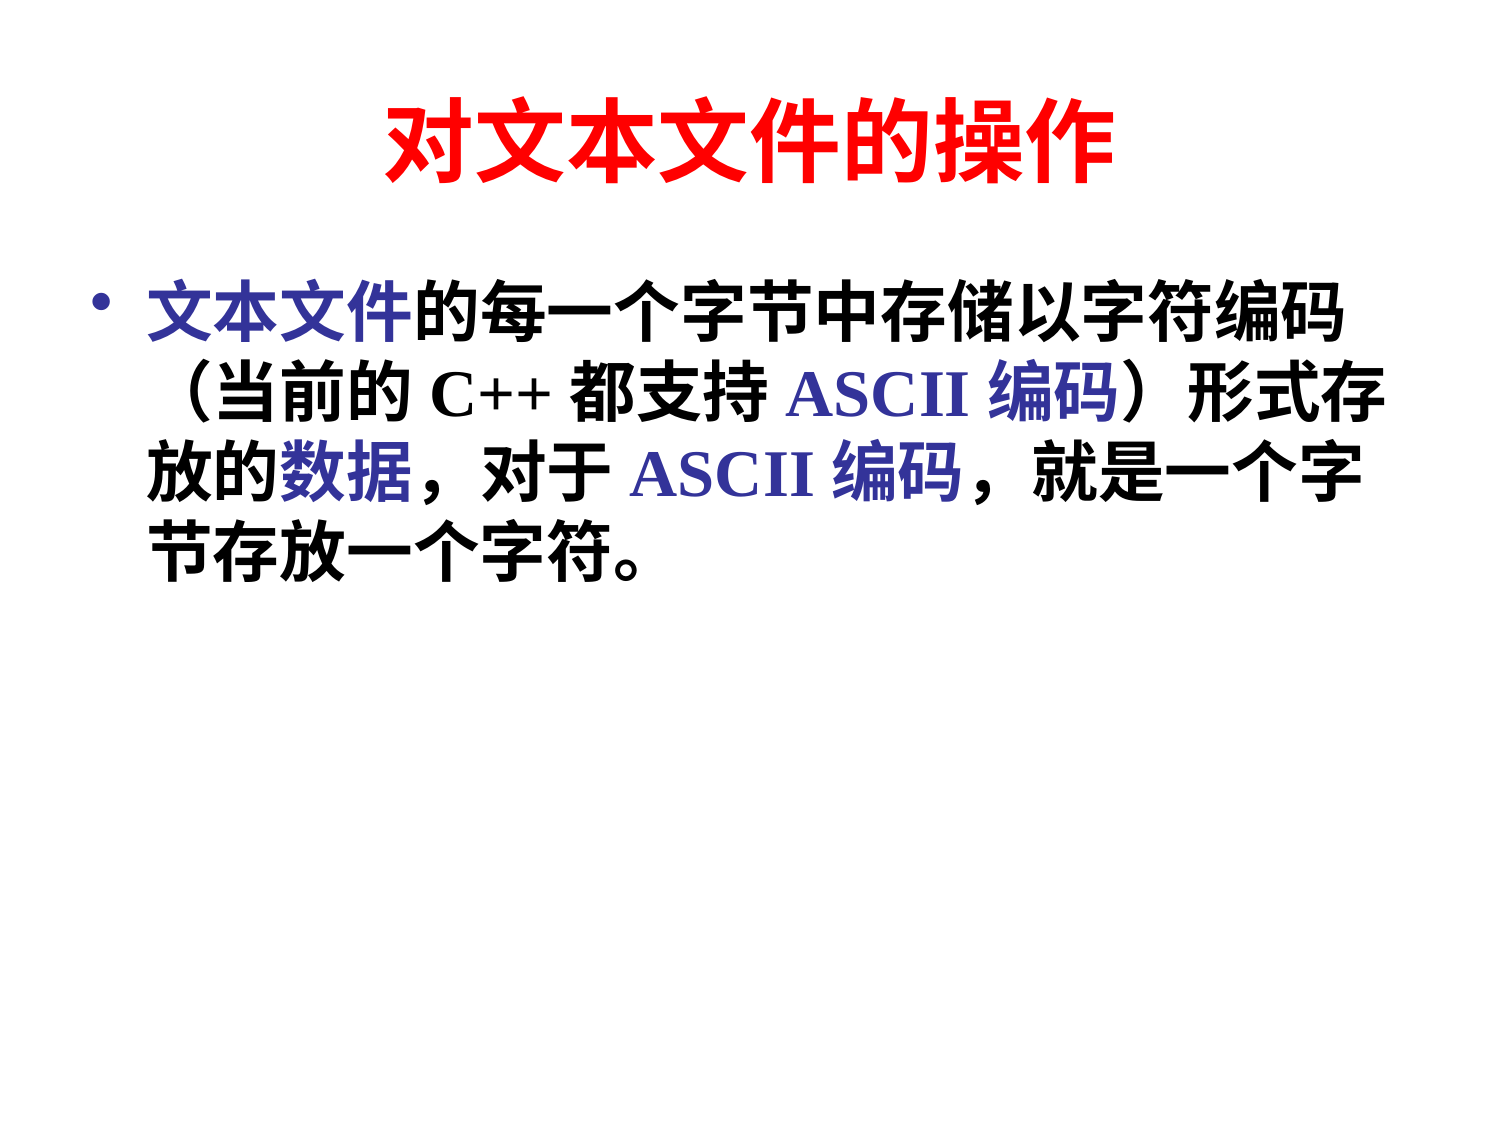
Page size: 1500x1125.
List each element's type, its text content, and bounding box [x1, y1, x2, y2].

title 对文本文件的操作 [74, 44, 1426, 233]
list 文本文件的每一个字节中存储以字符编码（当前的C++都支持ASCII编码）形式存放的数据，对于ASCII编码，就是一个字节存放一个字符。 [74, 262, 1426, 1006]
